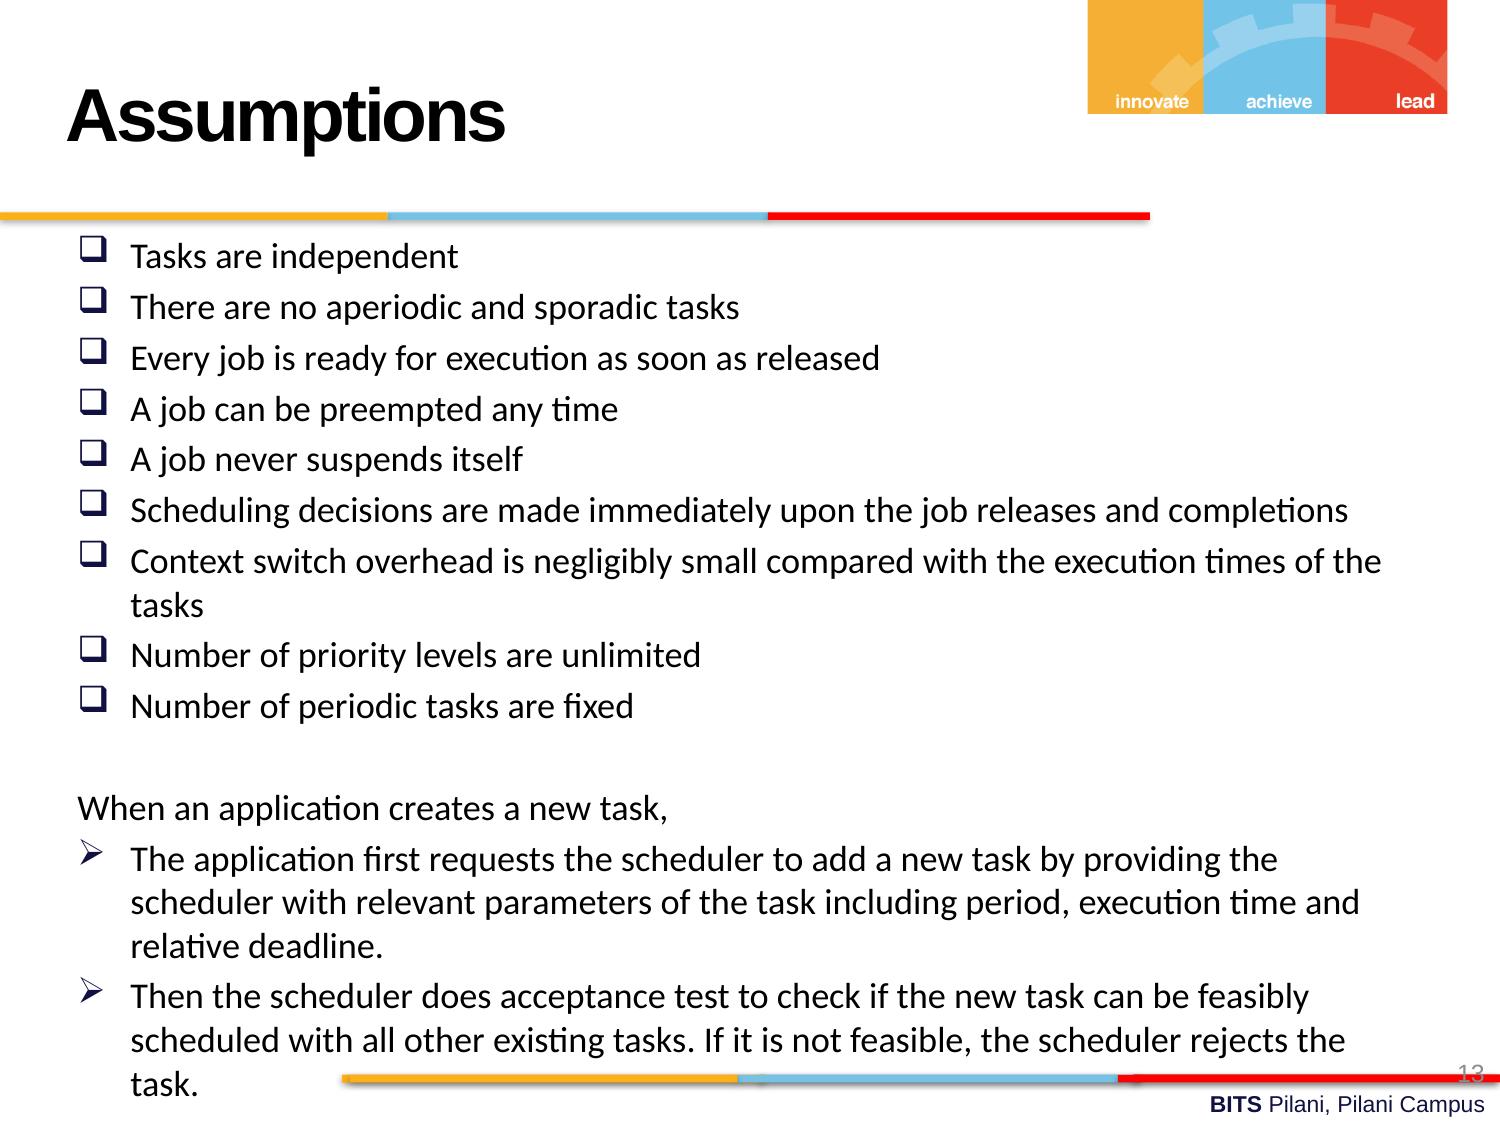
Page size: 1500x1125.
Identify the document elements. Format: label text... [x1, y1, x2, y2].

picture [1087, 0, 1448, 114]
list Tasks are independent There are no aperiodic and sporadic tasks Every job is ready for execution as soon as released A job can be preempted any time A job never suspends itself Scheduling decisions are made immediately upon the job releases and completions Context switch overhead is negligibly small compared with the execution times of the tasks Number of priority levels are unlimited Number of periodic tasks are fixed When an application creates a new task, The application first requests the scheduler to add a new task by providing the scheduler with relevant parameters of the task including period, execution time and relative deadline. Then the scheduler does acceptance test to check if the new task can be feasibly scheduled with all other existing tasks. If it is not feasible, the scheduler rejects the task. [62, 224, 1413, 1125]
slide_number 13 [1149, 1042, 1500, 1103]
list Assumptions [49, 24, 1088, 213]
